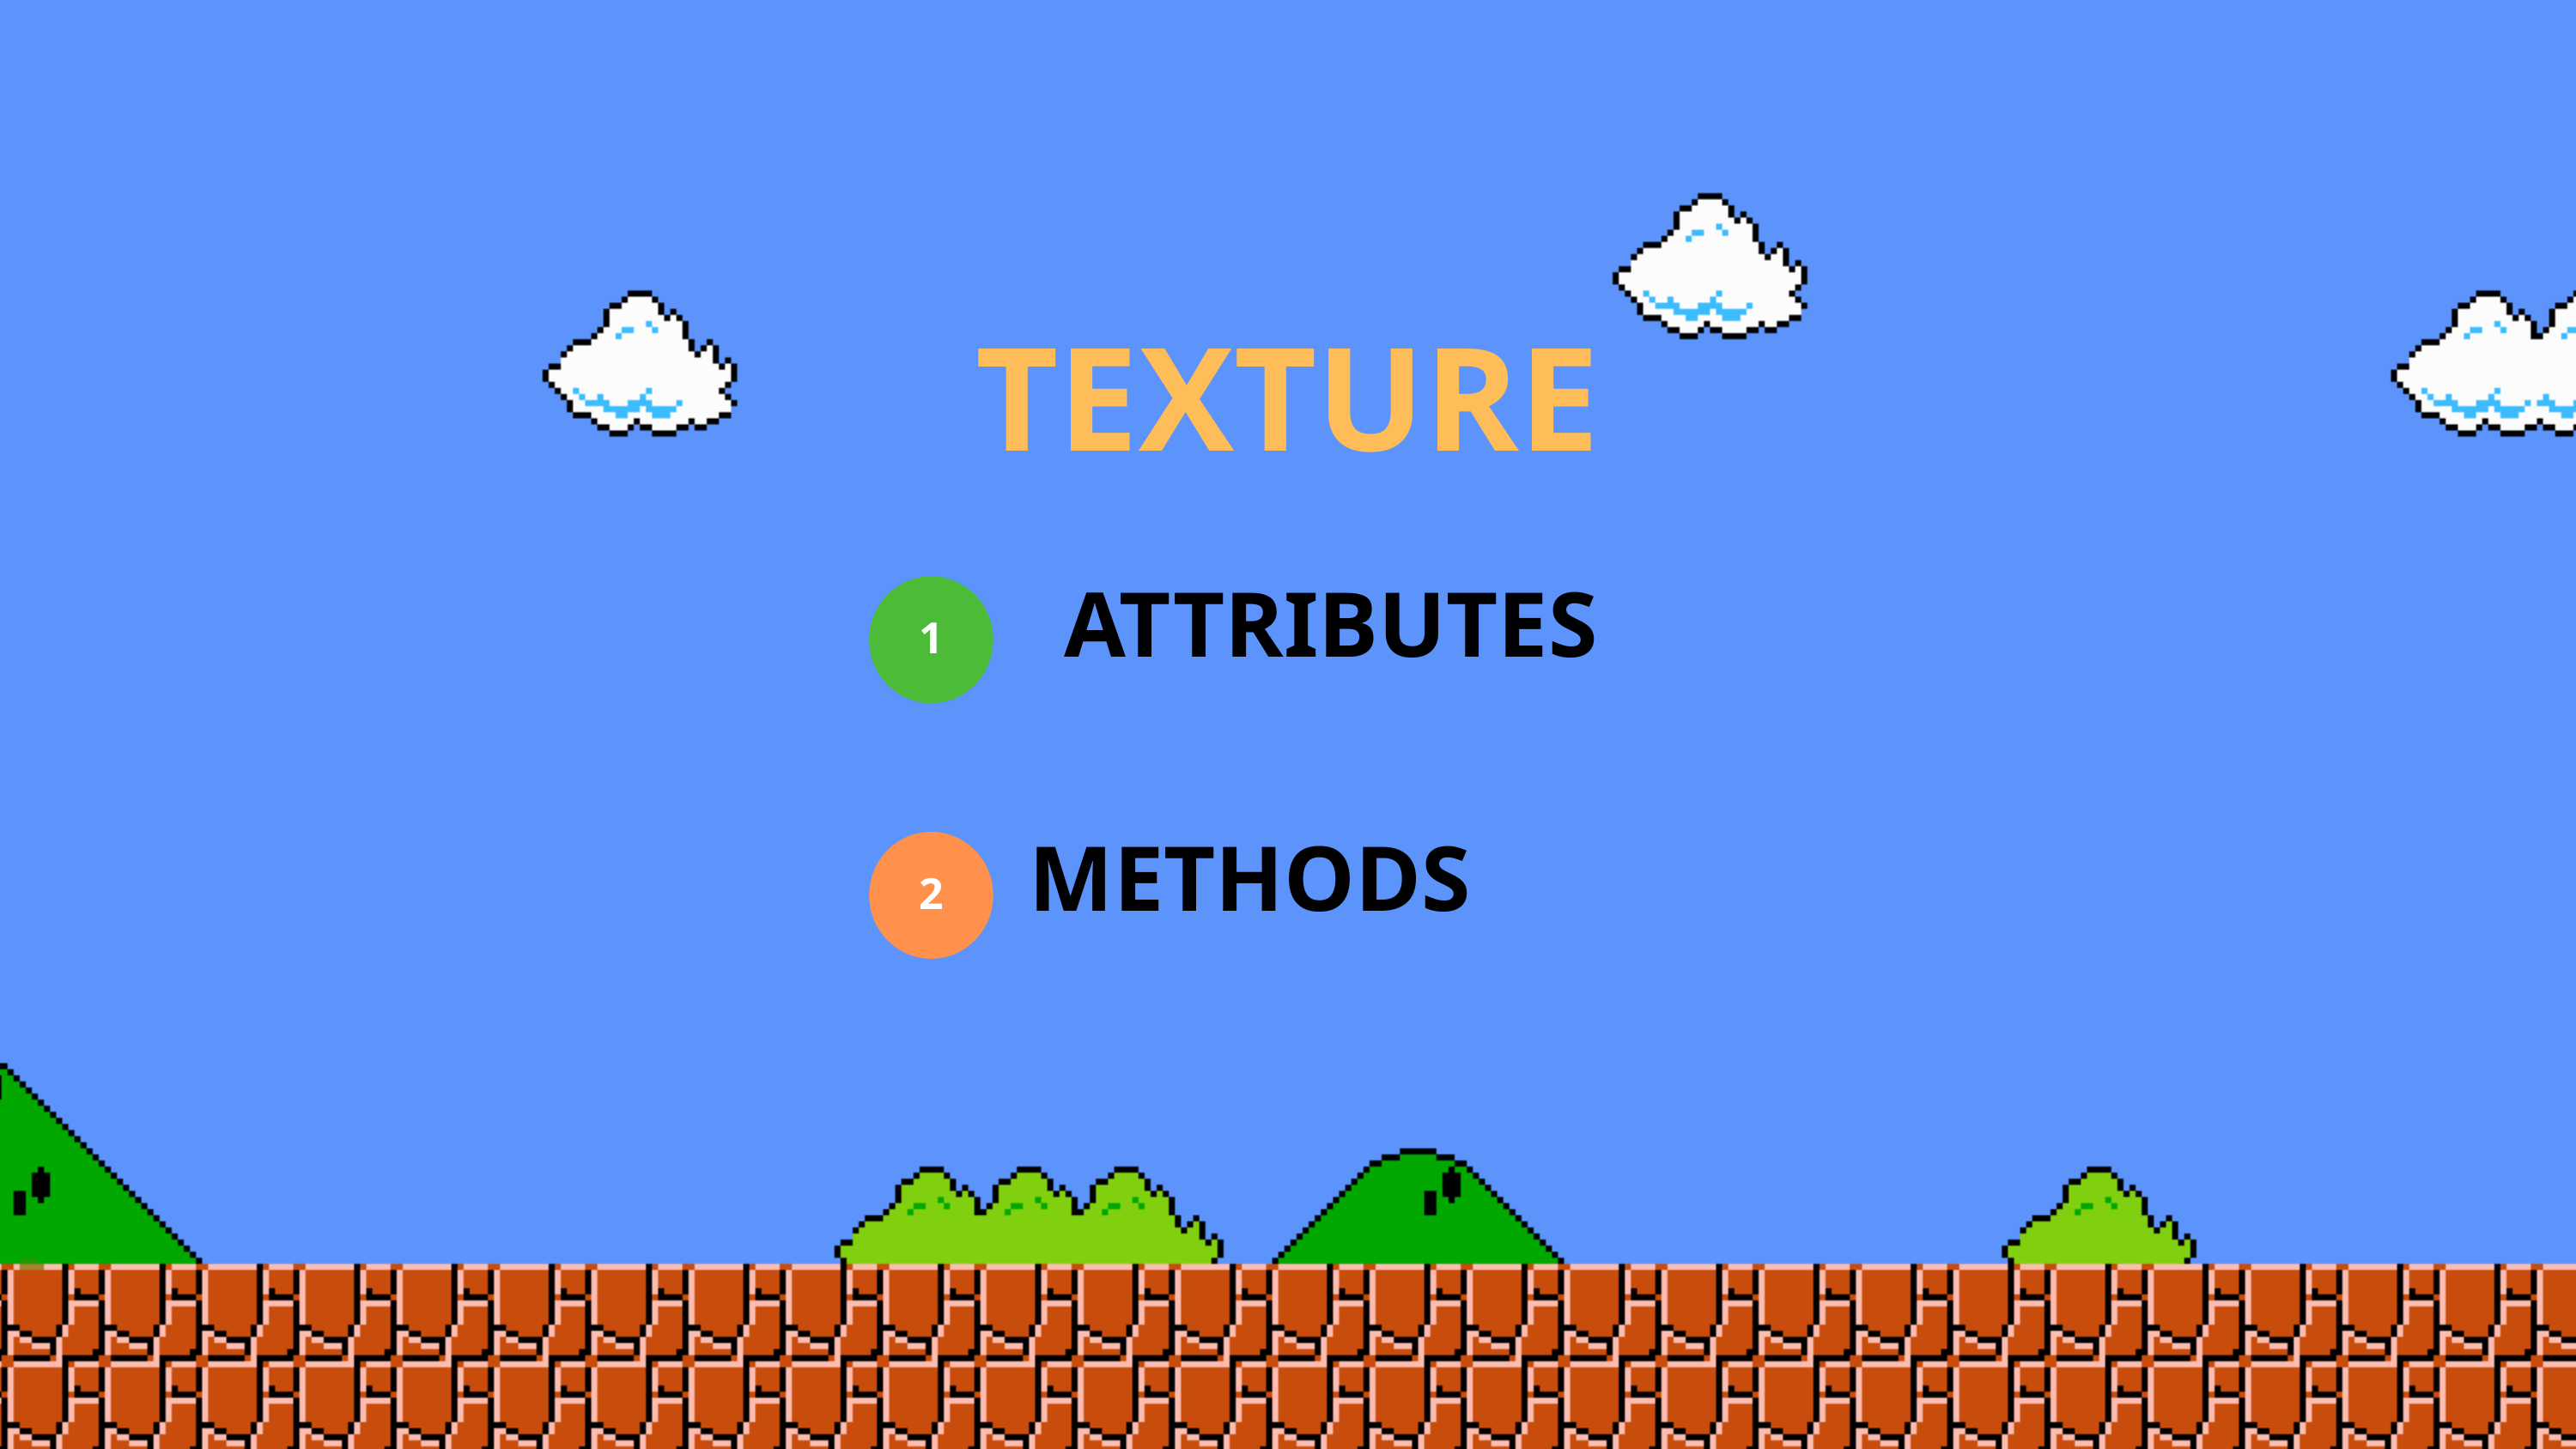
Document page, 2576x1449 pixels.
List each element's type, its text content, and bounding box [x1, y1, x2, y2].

text_box ATTRIBUTES [1025, 549, 1637, 676]
text_box METHODS [1025, 803, 1475, 930]
text_box TEXTURE [924, 279, 1652, 480]
text_box [0, 0, 2576, 1449]
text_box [868, 831, 993, 960]
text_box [868, 576, 993, 704]
